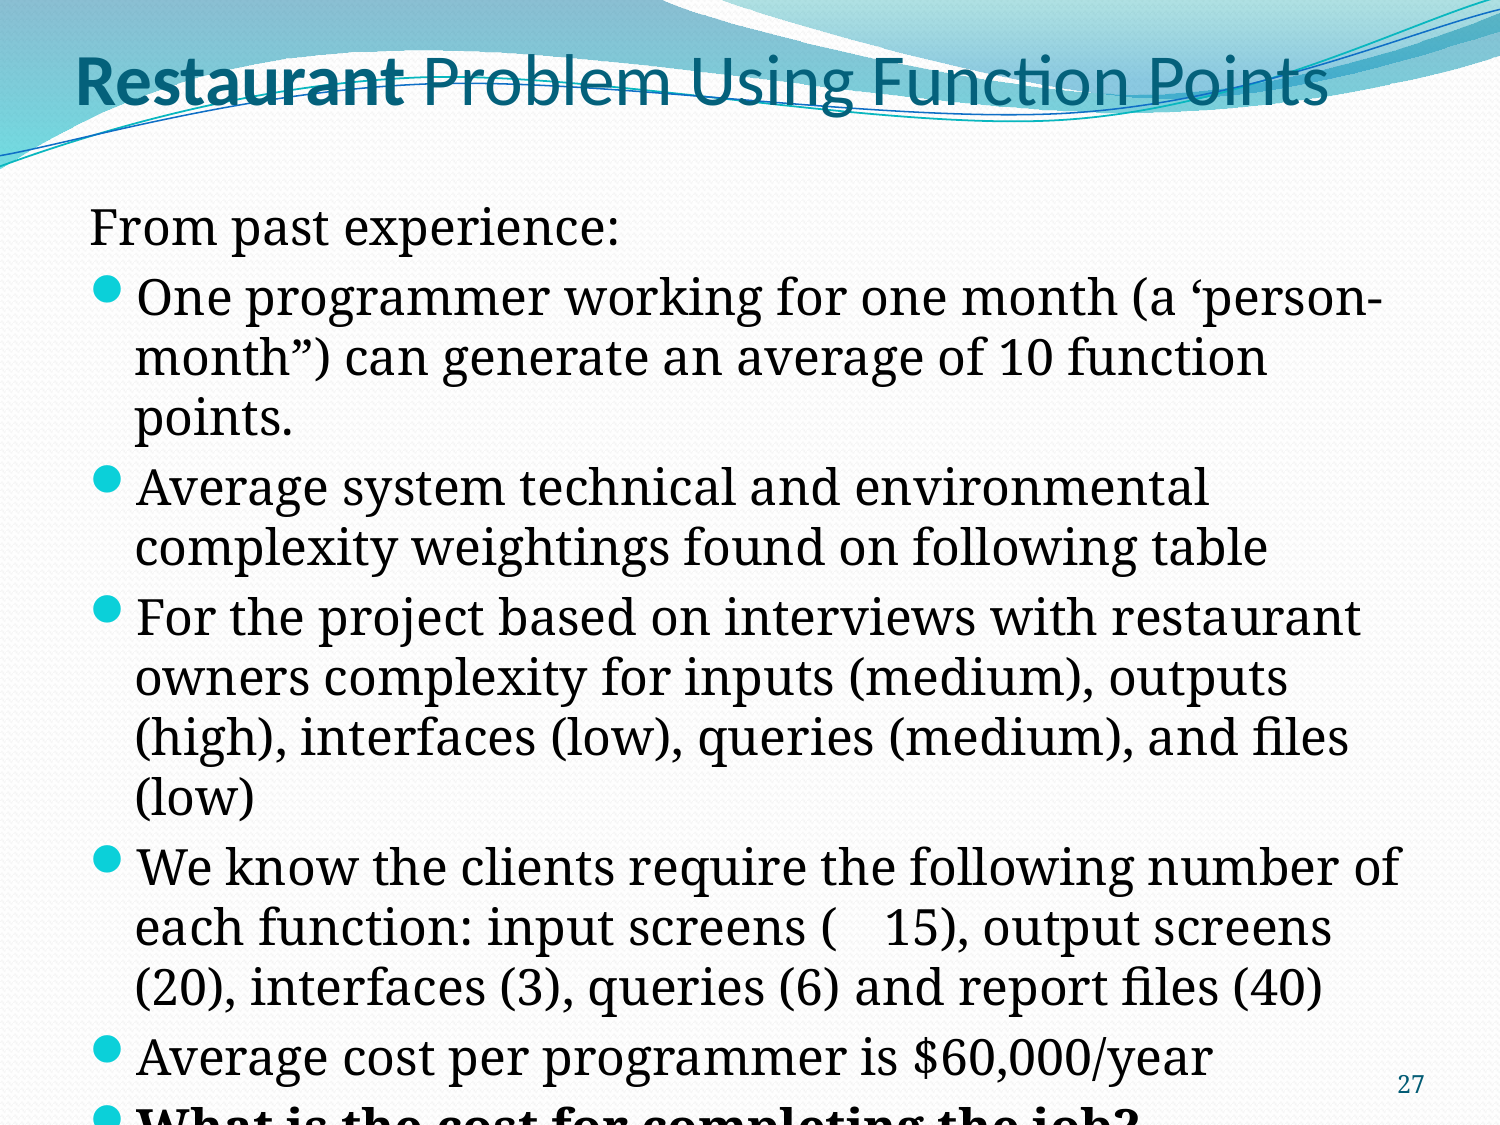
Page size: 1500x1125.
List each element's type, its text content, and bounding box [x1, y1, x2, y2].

title Restaurant Problem Using Function Points [74, 24, 1426, 189]
list From past experience: One programmer working for one month (a ‘person-month”) can generate an average of 10 function points. Average system technical and environmental complexity weightings found on following table For the project based on interviews with restaurant owners complexity for inputs (medium), outputs (high), interfaces (low), queries (medium), and files (low) We know the clients require the following number of each function: input screens ( 15), output screens (20), interfaces (3), queries (6) and report files (40) Average cost per programmer is $60,000/year What is the cost for completing the job? [74, 187, 1425, 1026]
slide_number 27 [1299, 1042, 1425, 1103]
